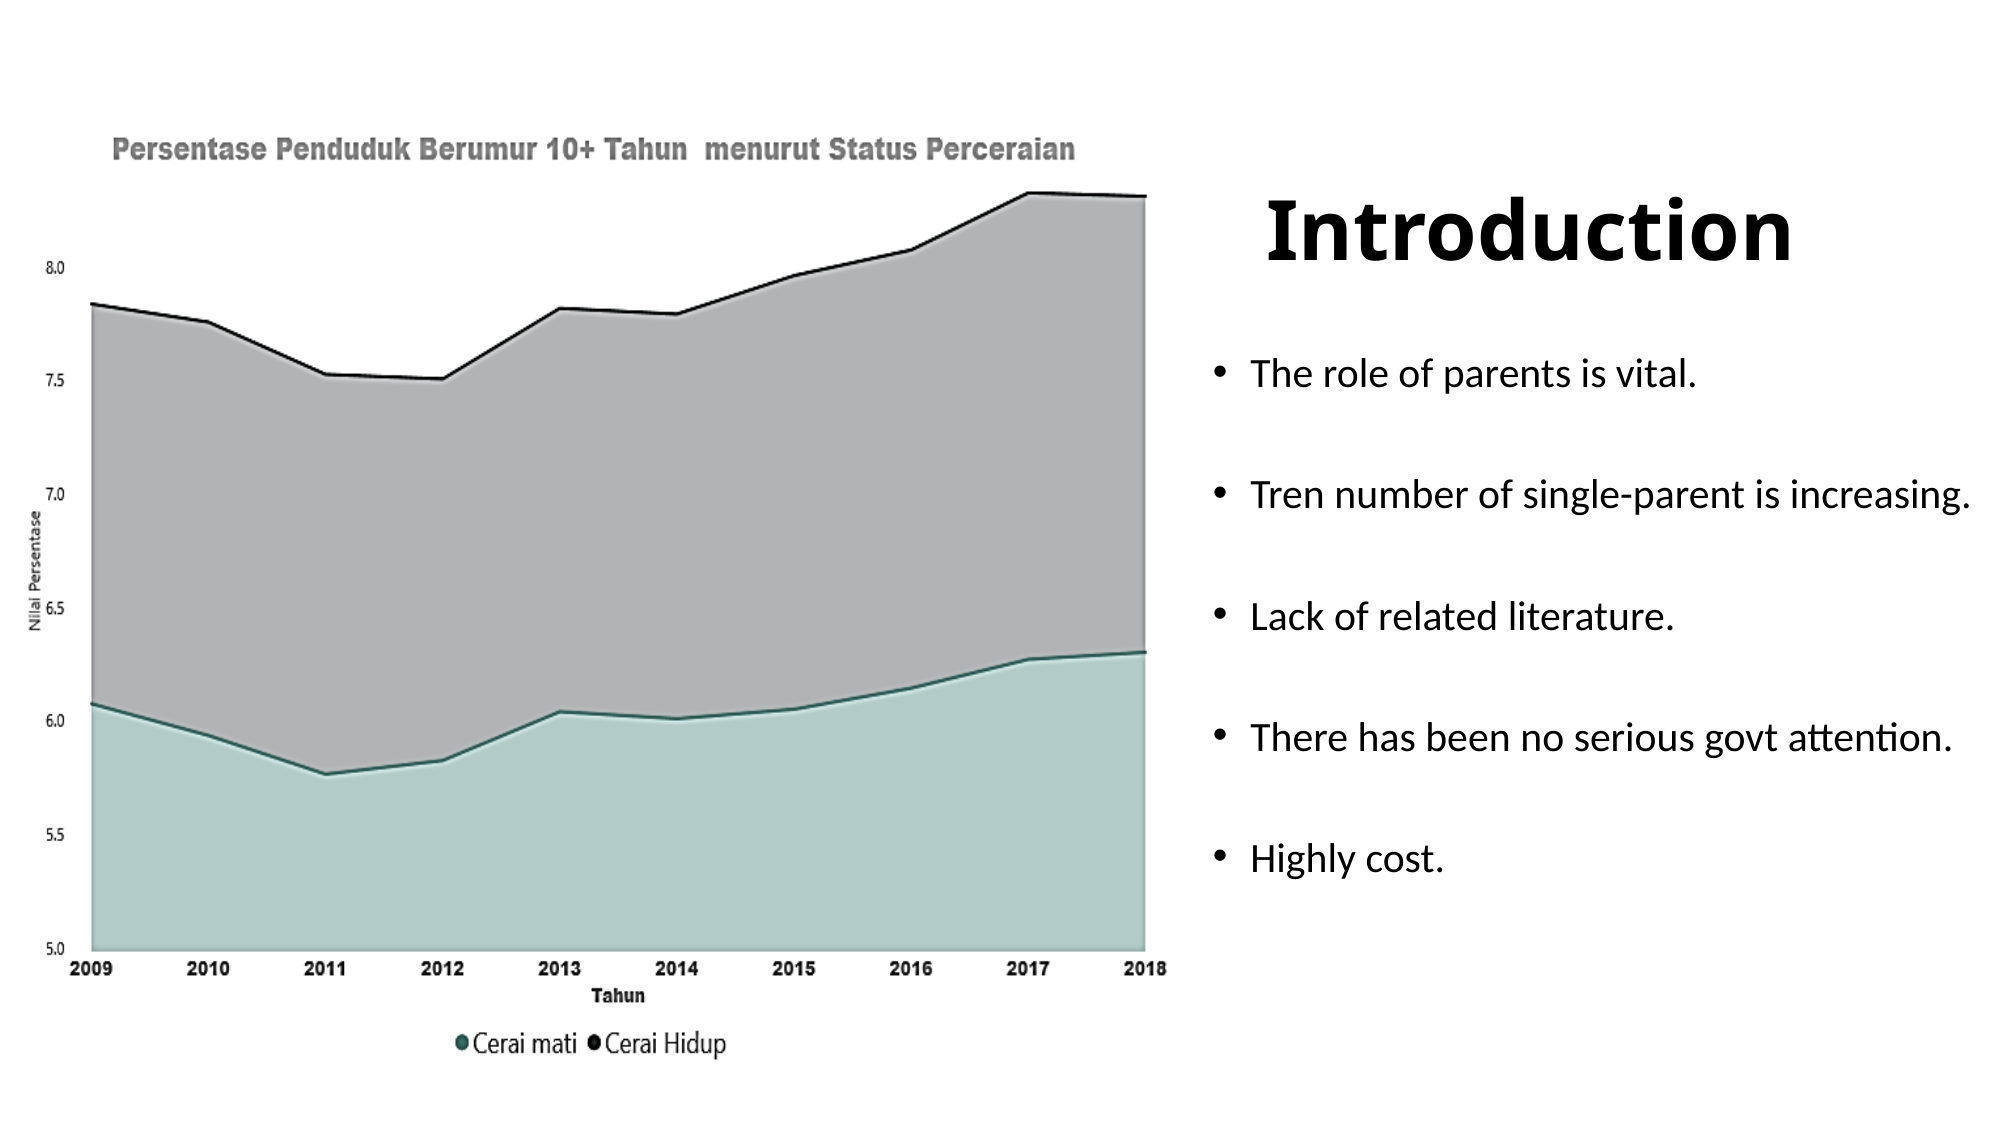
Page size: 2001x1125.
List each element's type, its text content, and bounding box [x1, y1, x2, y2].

list The role of parents is vital. Tren number of single-parent is increasing. Lack of related literature. There has been no serious govt attention. Highly cost. [1198, 343, 2000, 1014]
title Introduction [1239, 166, 1811, 300]
picture [0, 111, 1198, 1085]
